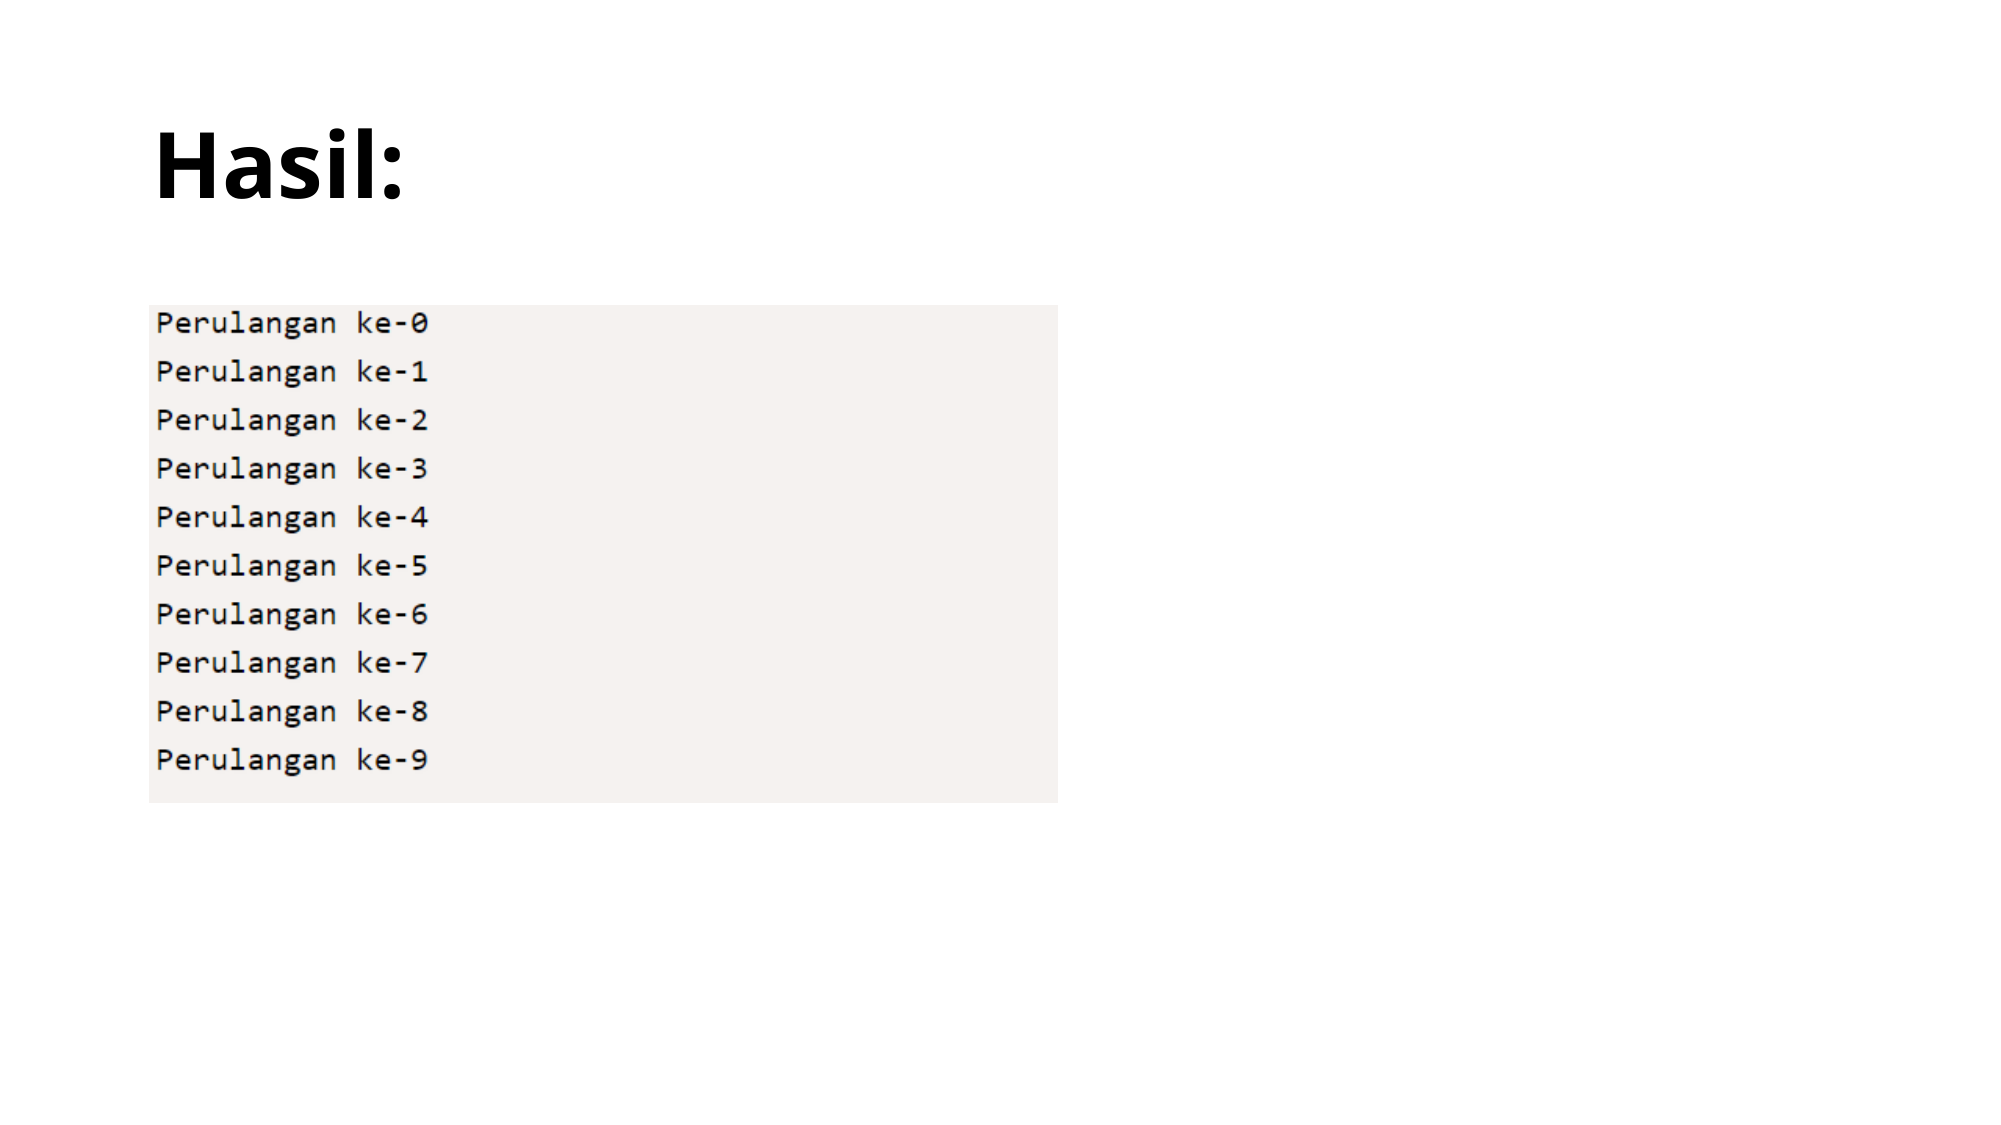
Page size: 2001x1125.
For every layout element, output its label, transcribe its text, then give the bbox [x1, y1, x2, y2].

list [149, 305, 1058, 803]
title Hasil: [137, 59, 1863, 278]
